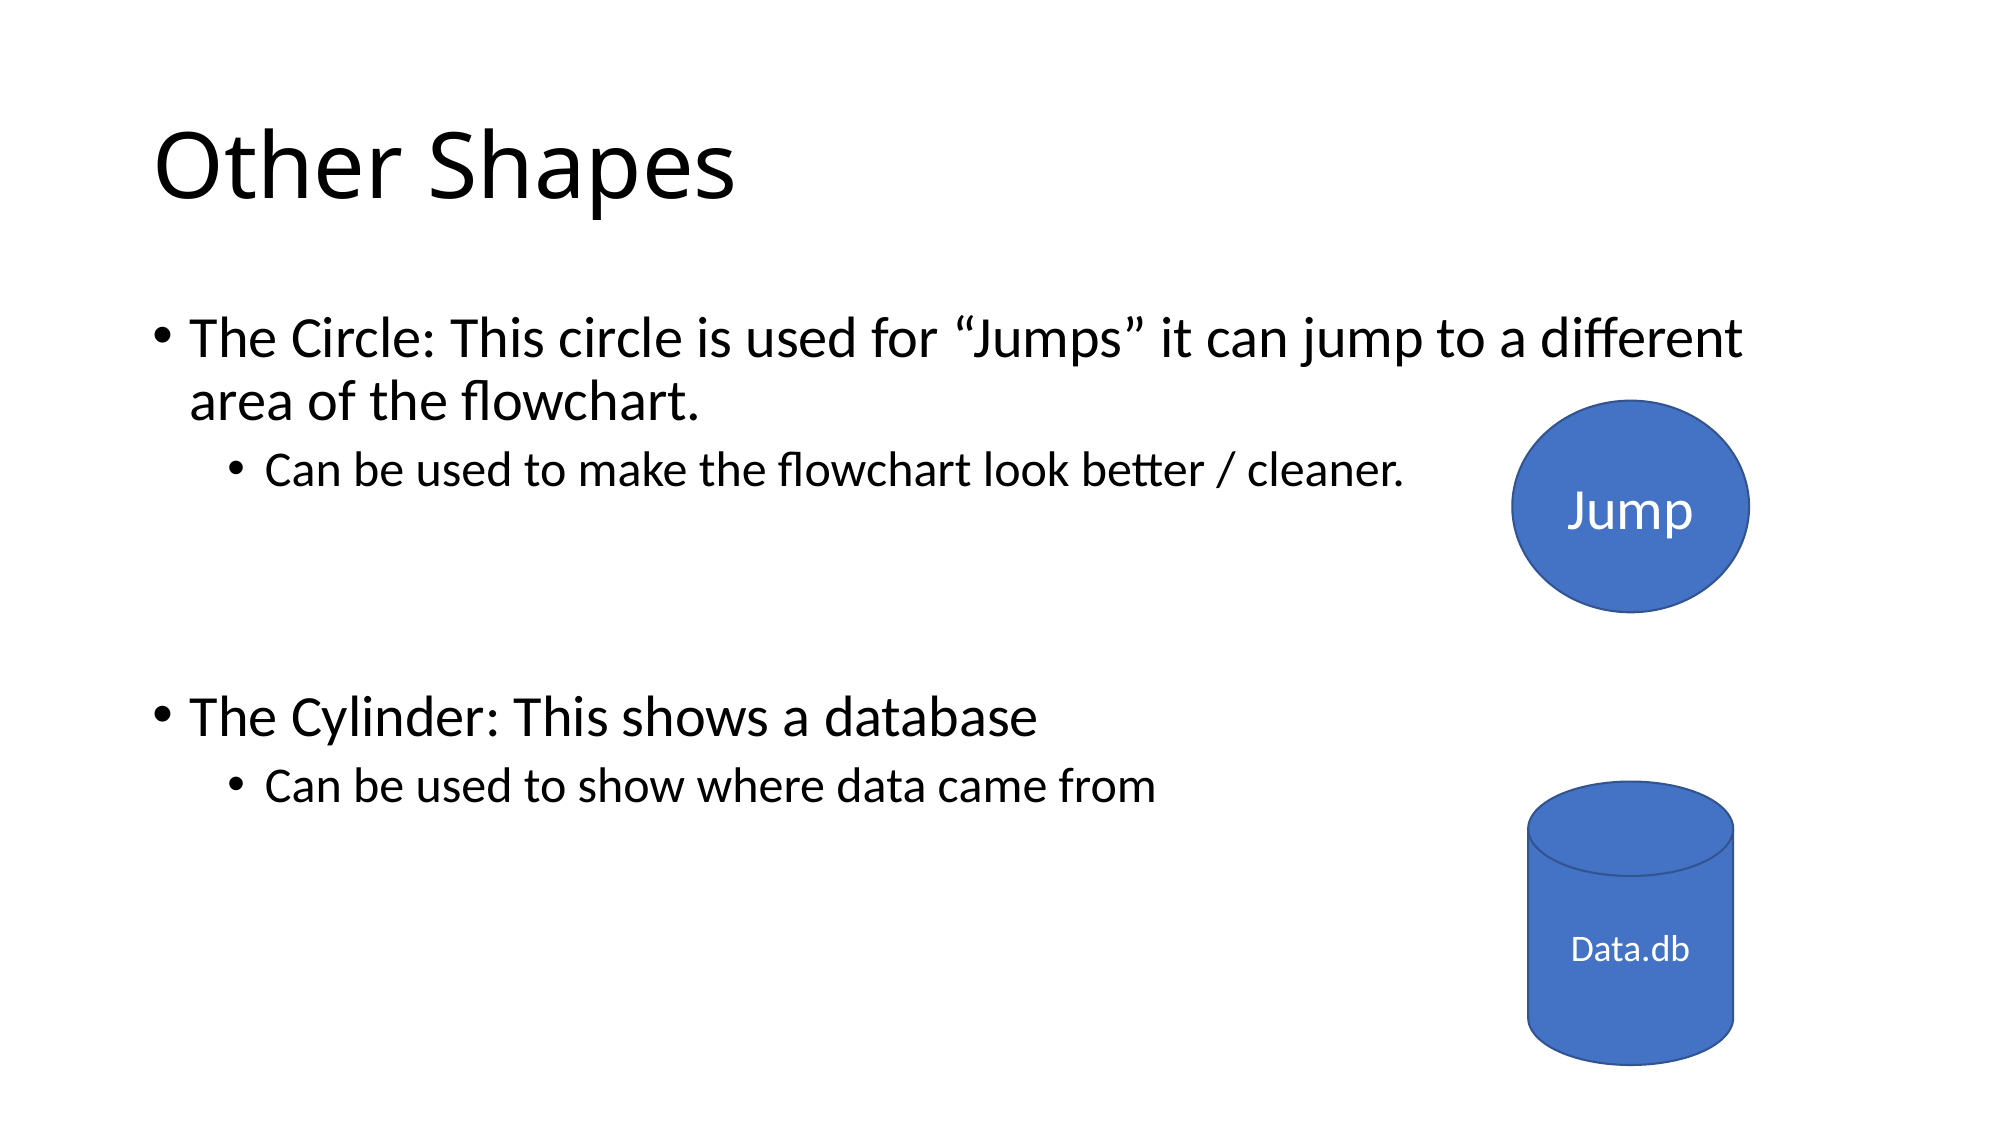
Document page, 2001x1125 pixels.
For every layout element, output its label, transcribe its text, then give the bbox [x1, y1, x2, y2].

text_box Jump [1511, 399, 1751, 614]
list The Circle: This circle is used for “Jumps” it can jump to a different area of the flowchart. Can be used to make the flowchart look better / cleaner. The Cylinder: This shows a database Can be used to show where data came from [137, 299, 1863, 1014]
text_box Data.db [1527, 780, 1735, 1067]
title Other Shapes [137, 59, 1863, 278]
